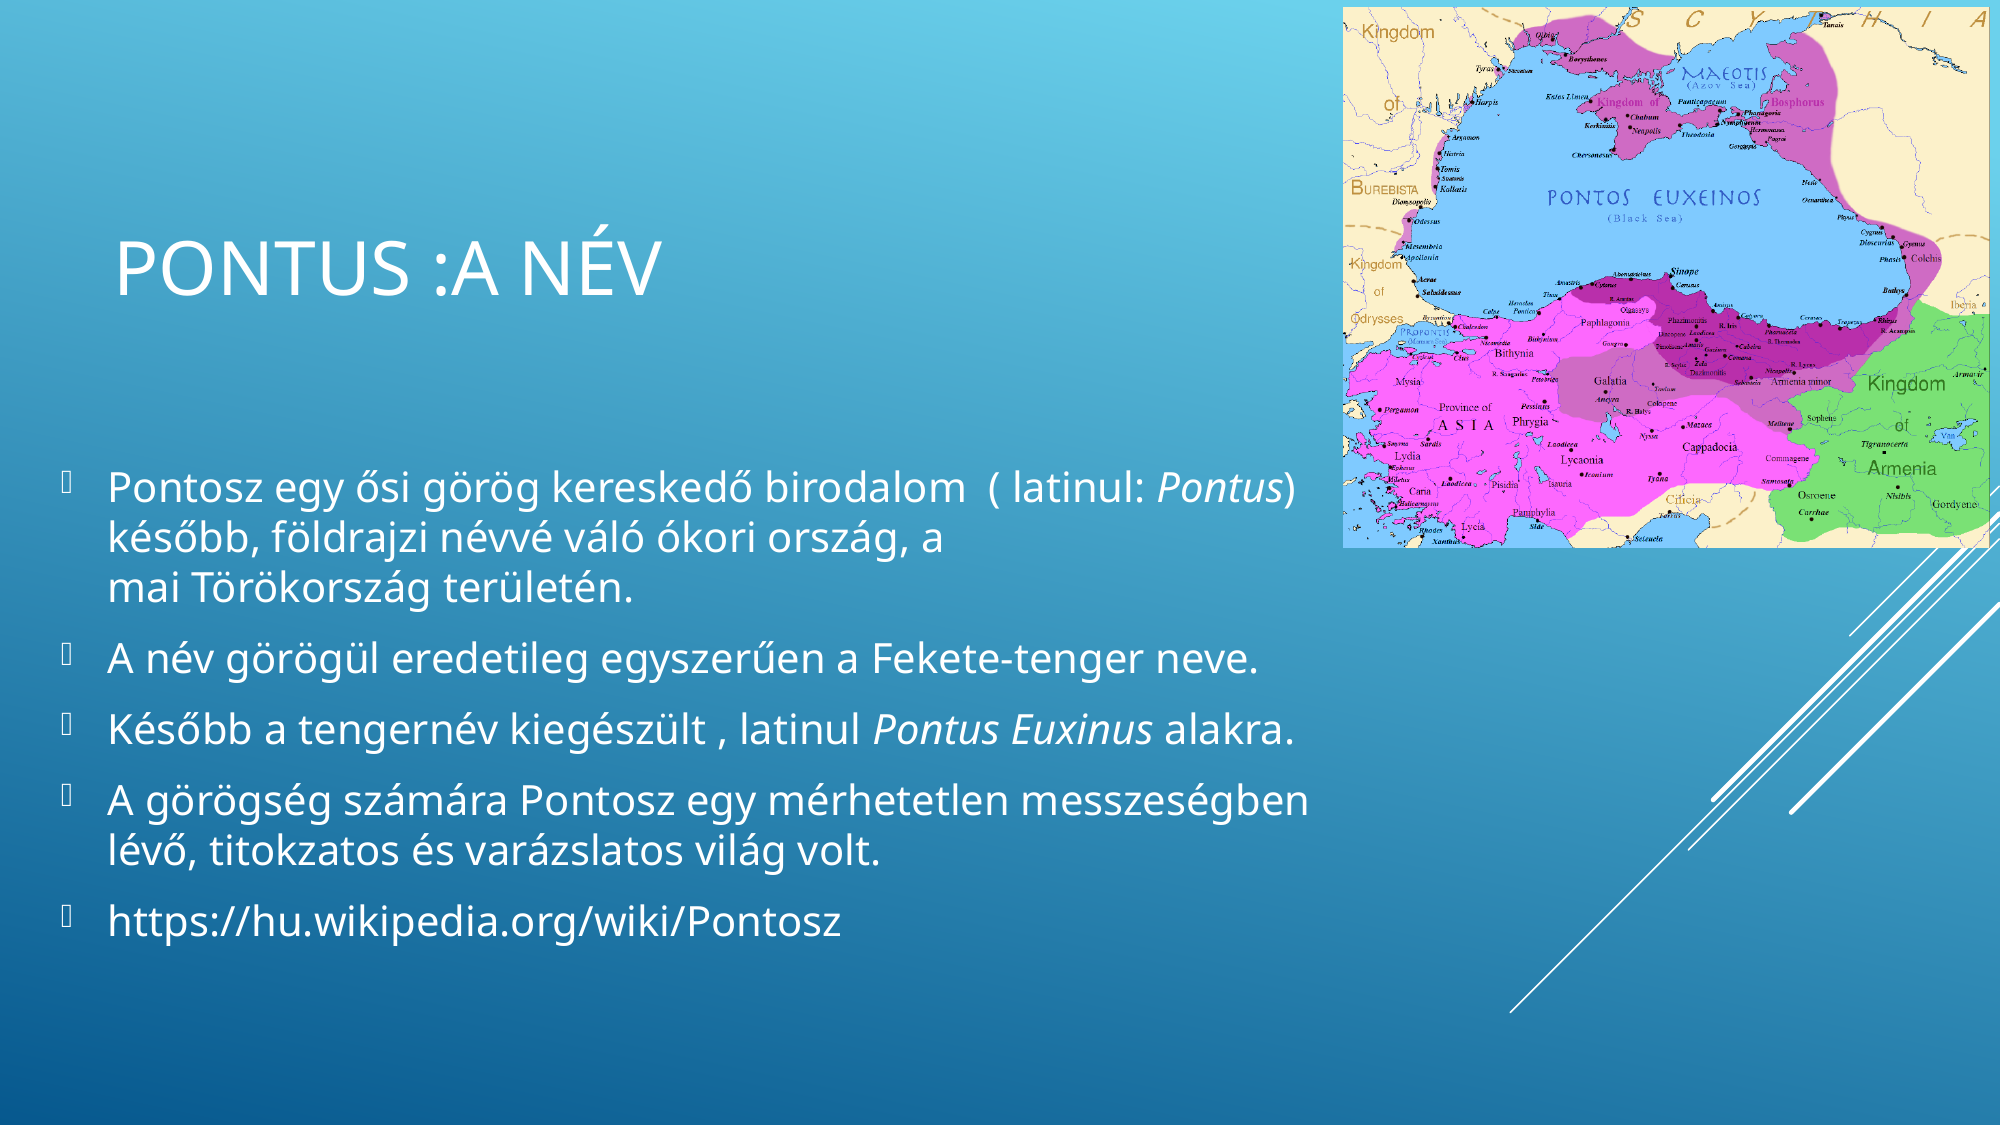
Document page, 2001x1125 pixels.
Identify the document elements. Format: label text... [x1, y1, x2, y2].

picture [1342, 7, 1991, 548]
list Pontosz egy ősi görög kereskedő birodalom ( latinul: Pontus) később, földrajzi névvé váló ókori ország, a mai Törökország területén. A név görögül eredetileg egyszerűen a Fekete-tenger neve. Később a tengernév kiegészült , latinul Pontus Euxinus alakra. A görögség számára Pontosz egy mérhetetlen messzeségben lévő, titokzatos és varázslatos világ volt. https://hu.wikipedia.org/wiki/Pontosz [45, 306, 1397, 1100]
title Pontus :a név [98, 141, 1342, 306]
